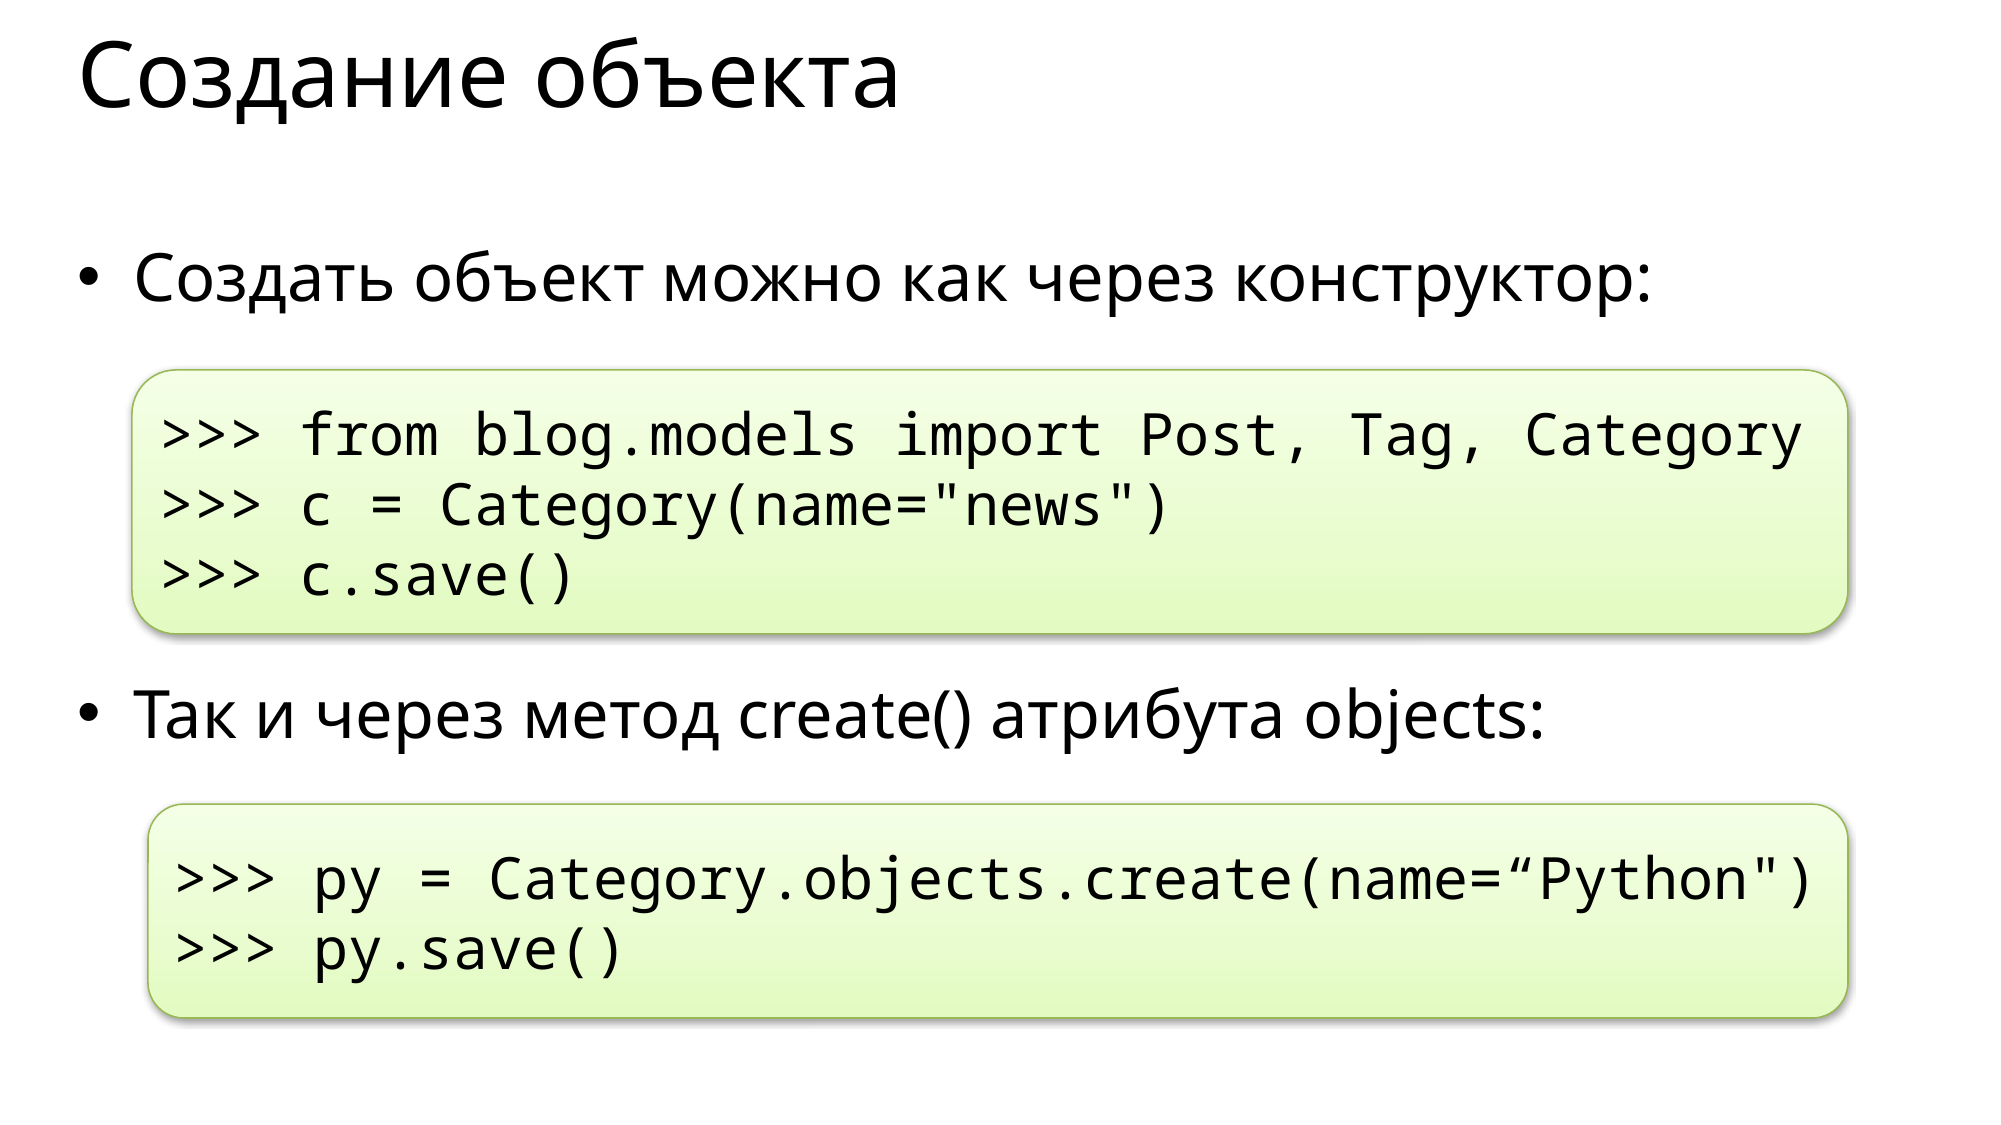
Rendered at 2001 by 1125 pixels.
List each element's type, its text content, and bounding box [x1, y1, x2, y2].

text_box >>> from blog.models import Post, Tag, Category >>> c = Category(name="news") >>> c.save() [131, 369, 1849, 635]
title Создание объекта [62, 29, 1953, 205]
text_box >>> py = Category.objects.create(name=“Python") >>> py.save() [147, 803, 1849, 1019]
list Создать объект можно как через конструктор: Так и через метод create() атрибута objects: [62, 227, 1953, 1096]
